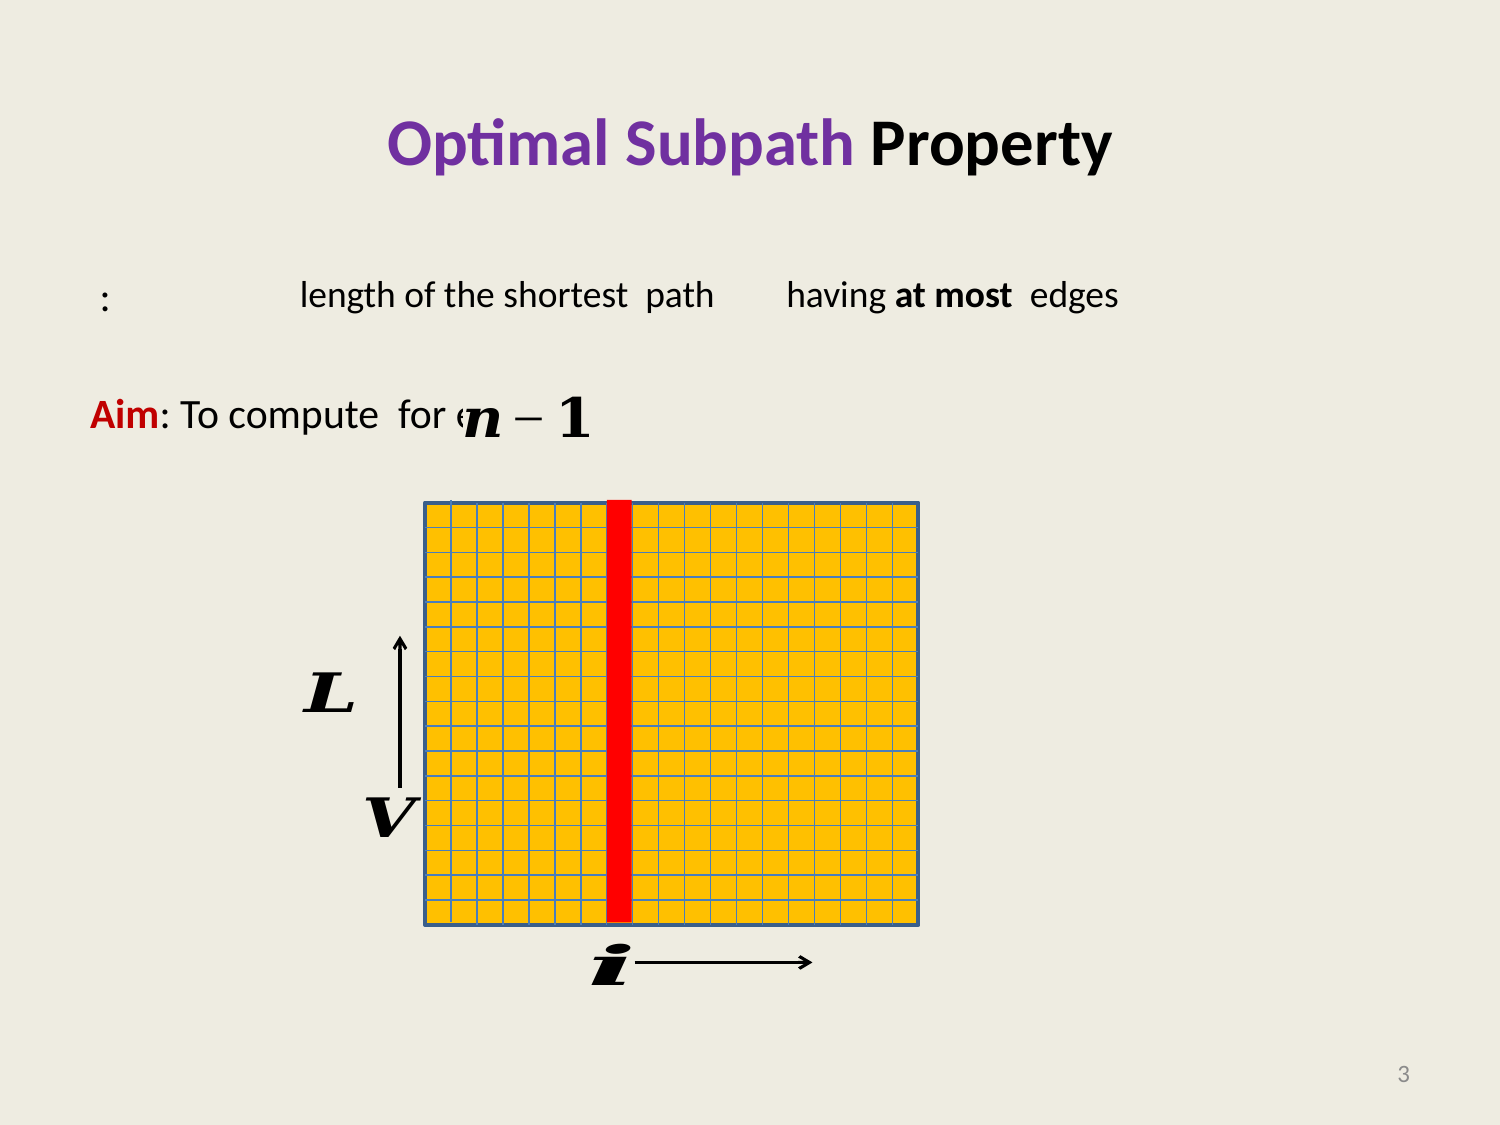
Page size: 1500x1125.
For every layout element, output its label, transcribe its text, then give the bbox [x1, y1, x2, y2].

title Optimal Subpath Property [75, 45, 1425, 233]
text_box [299, 499, 919, 926]
slide_number 3 [1074, 1042, 1425, 1103]
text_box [587, 937, 813, 999]
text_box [362, 635, 427, 851]
